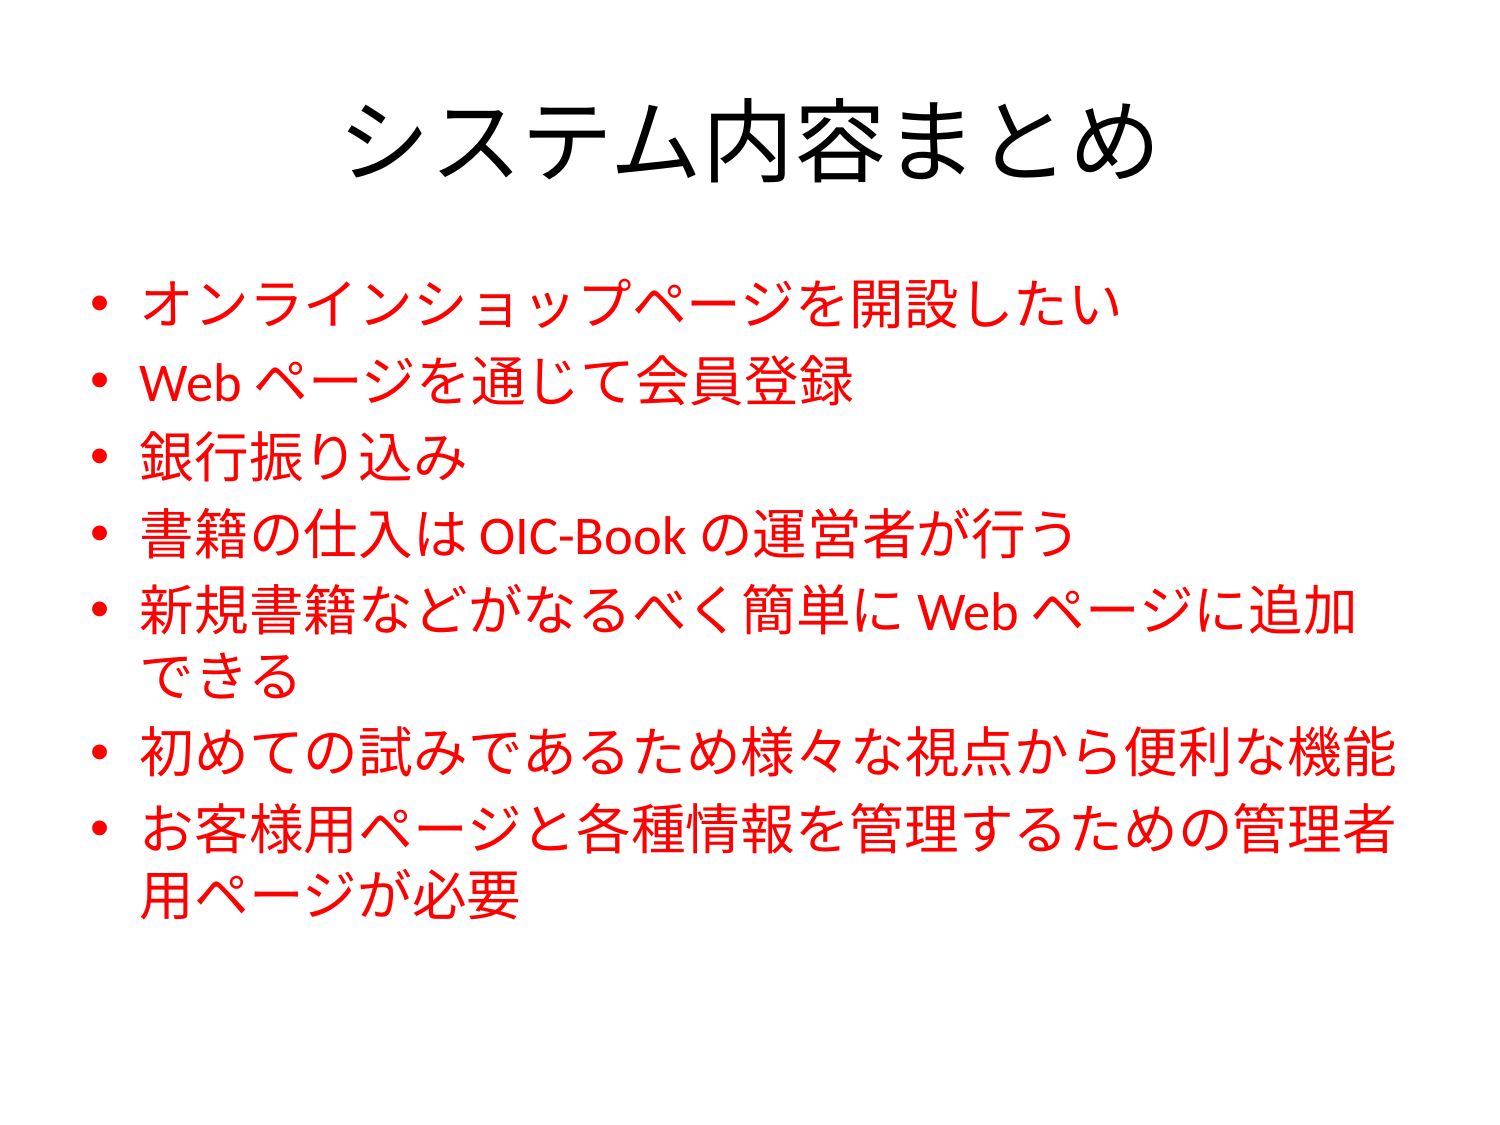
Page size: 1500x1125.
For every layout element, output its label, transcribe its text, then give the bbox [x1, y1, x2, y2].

list オンラインショップページを開設したい Webページを通じて会員登録 銀行振り込み 書籍の仕入はOIC-Bookの運営者が行う 新規書籍などがなるべく簡単にWebページに追加できる 初めての試みであるため様々な視点から便利な機能 お客様用ページと各種情報を管理するための管理者用ページが必要 [75, 262, 1425, 1005]
title システム内容まとめ [75, 45, 1425, 233]
